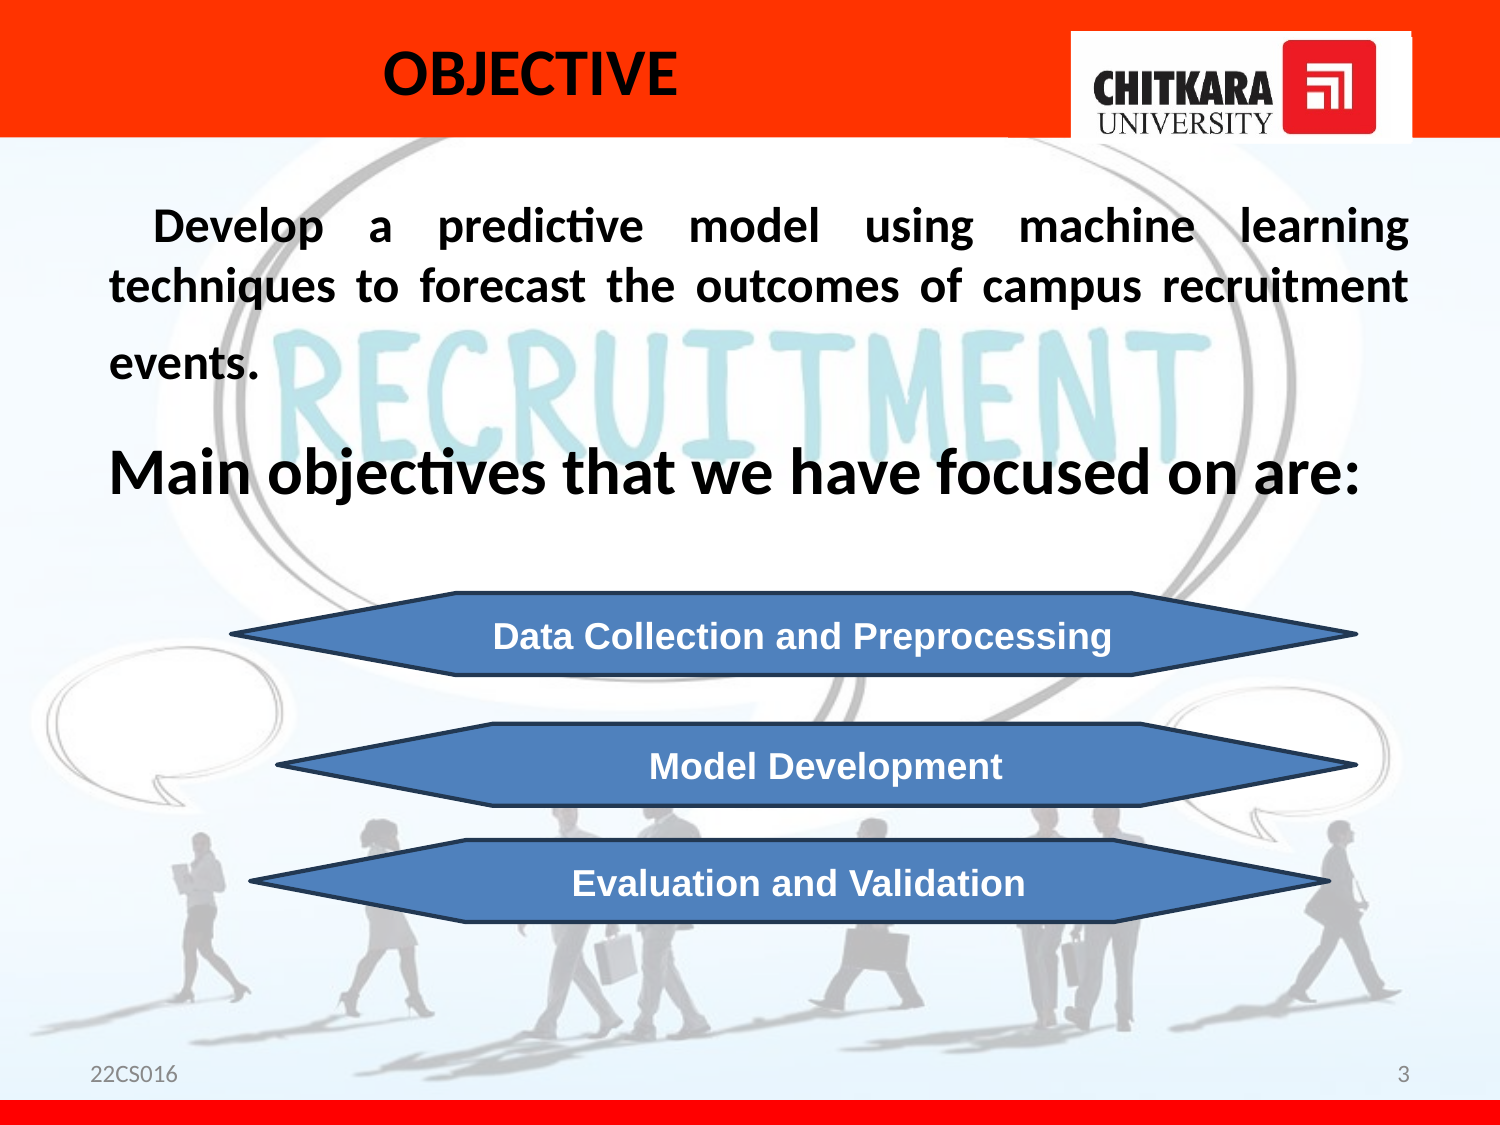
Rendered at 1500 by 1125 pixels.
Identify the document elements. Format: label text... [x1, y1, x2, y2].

text_box Model Development [274, 721, 1359, 808]
list Develop a predictive model using machine learning techniques to forecast the outcomes of campus recruitment events. Main objectives that we have focused on are: [75, 185, 1425, 986]
slide_number 22CS016 [75, 1042, 425, 1103]
text_box Data Collection and Preprocessing [228, 590, 1359, 678]
title OBJECTIVE [0, 0, 1063, 138]
text_box Evaluation and Validation [247, 837, 1332, 925]
picture [1074, 37, 1391, 138]
slide_number 3 [1074, 1042, 1425, 1103]
